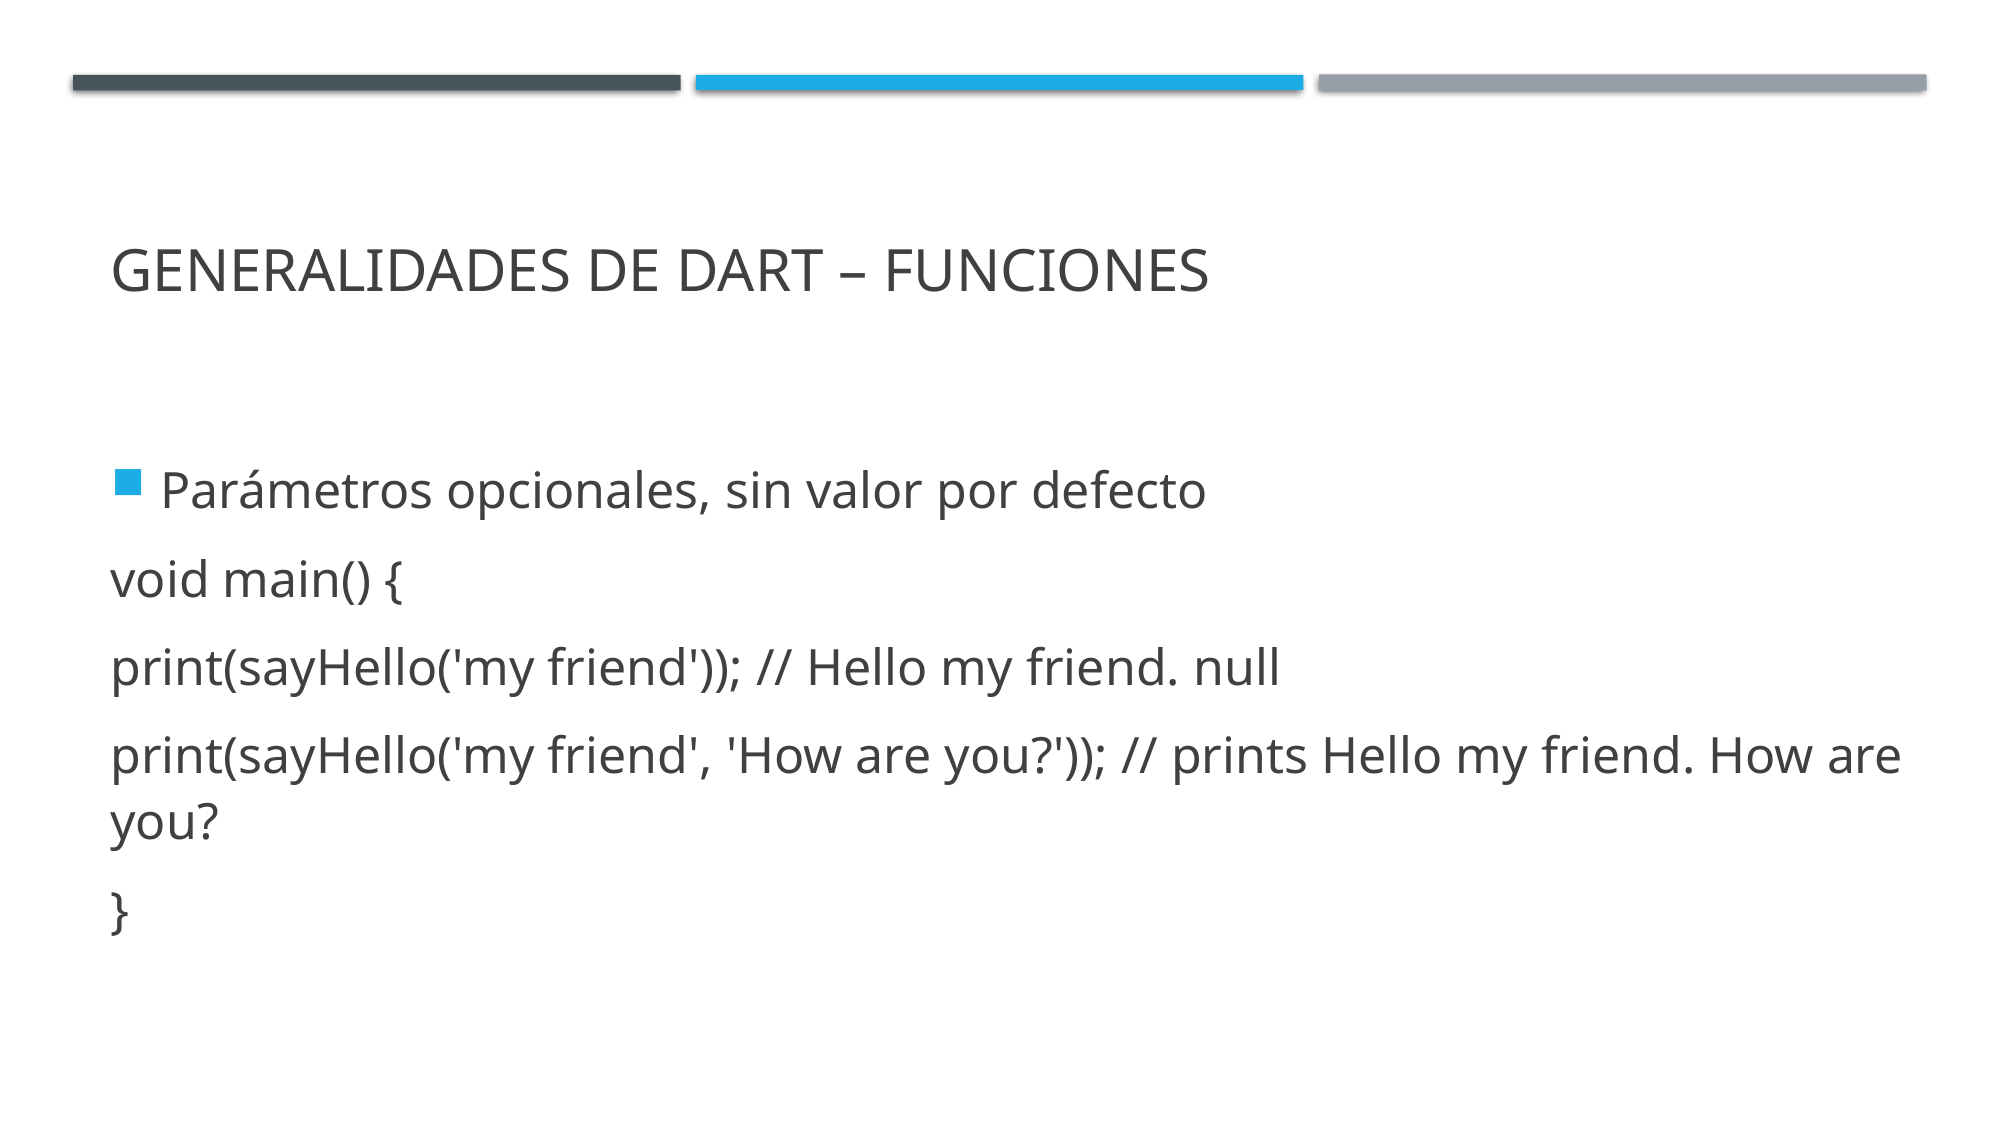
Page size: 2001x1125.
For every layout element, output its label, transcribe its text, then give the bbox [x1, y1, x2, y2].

list Parámetros opcionales, sin valor por defecto void main() { print(sayHello('my friend')); // Hello my friend. null print(sayHello('my friend', 'How are you?')); // prints Hello my friend. How are you? } [95, 346, 1956, 1045]
title Generalidades de Dart – Funciones [95, 115, 1905, 311]
